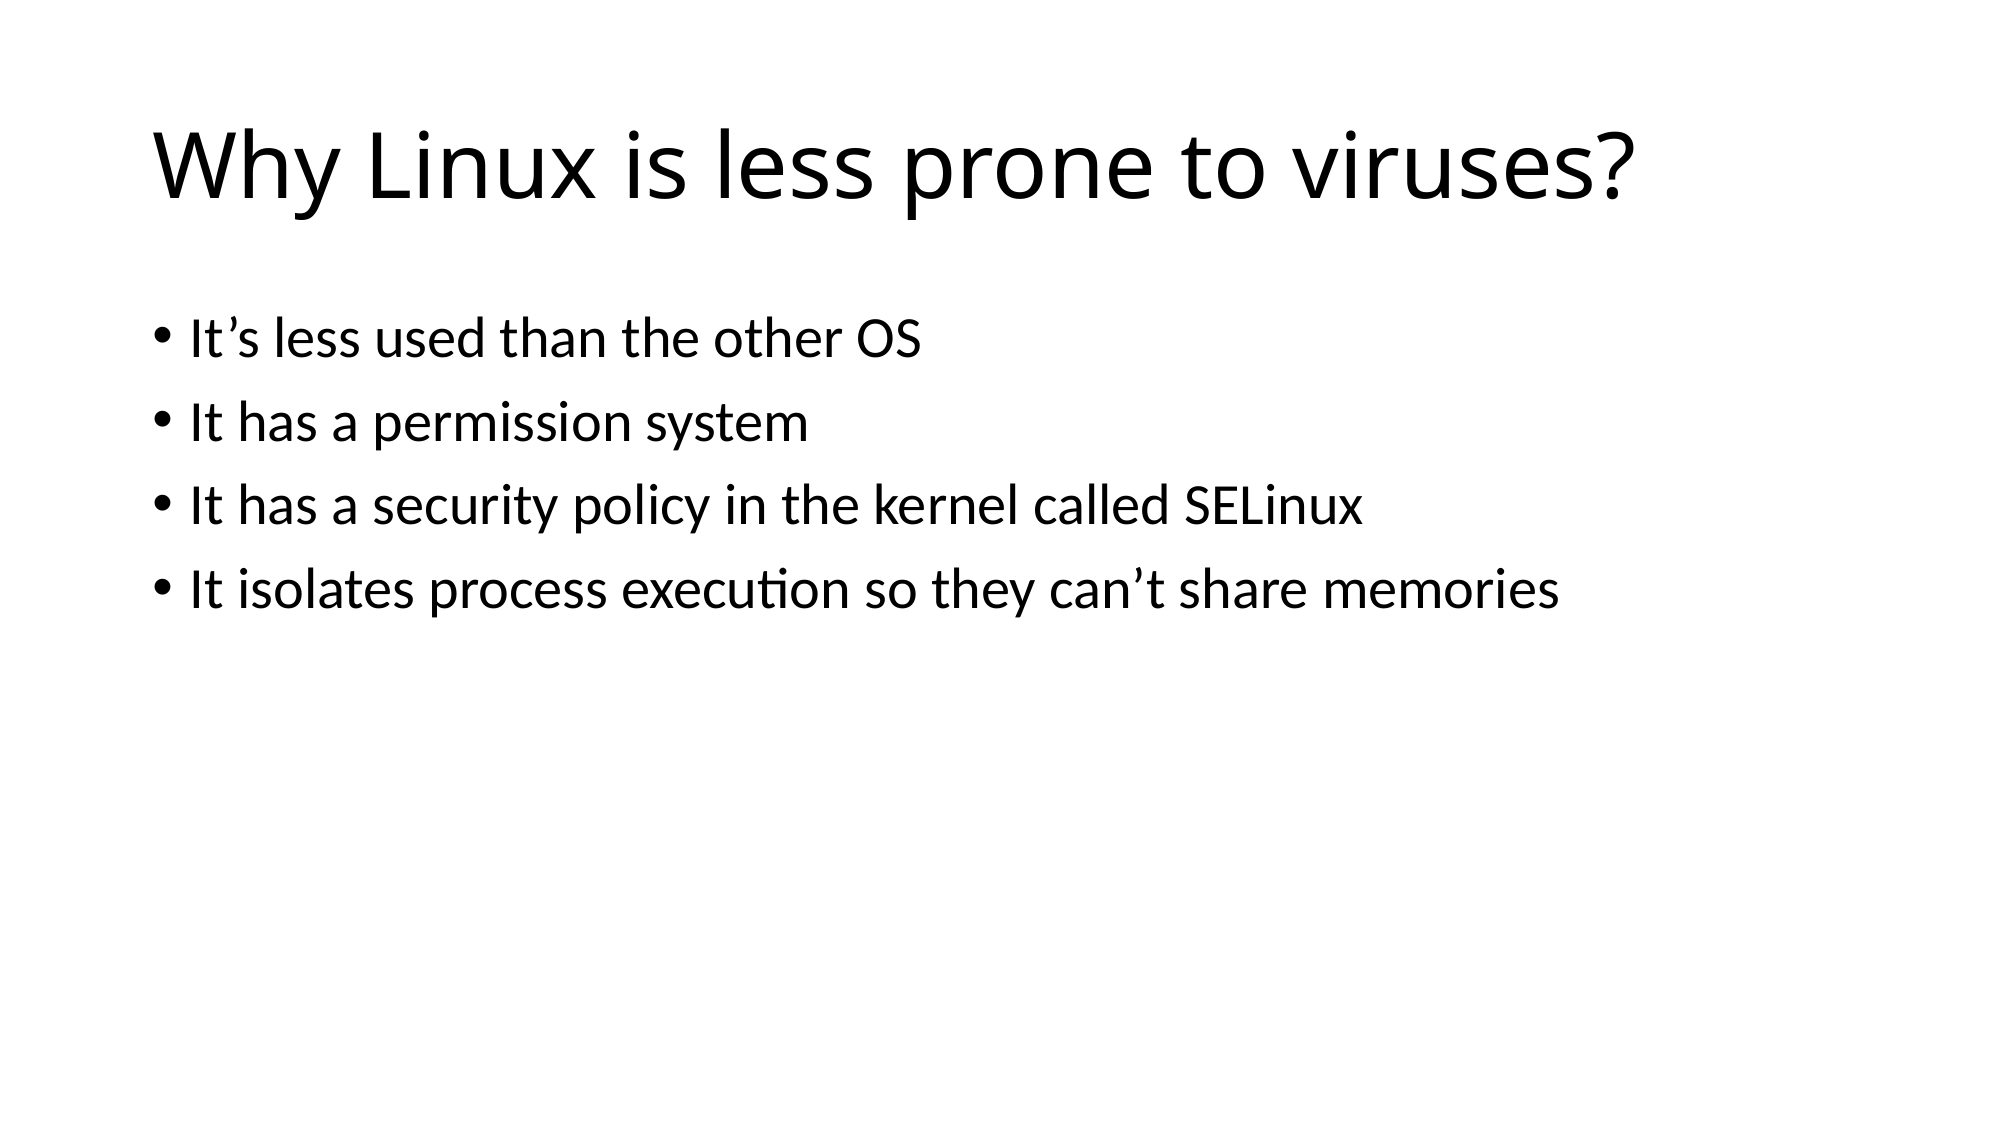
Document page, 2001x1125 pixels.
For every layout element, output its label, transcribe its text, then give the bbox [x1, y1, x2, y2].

list It’s less used than the other OS It has a permission system It has a security policy in the kernel called SELinux It isolates process execution so they can’t share memories [137, 299, 1863, 1014]
title Why Linux is less prone to viruses? [137, 59, 1863, 278]
